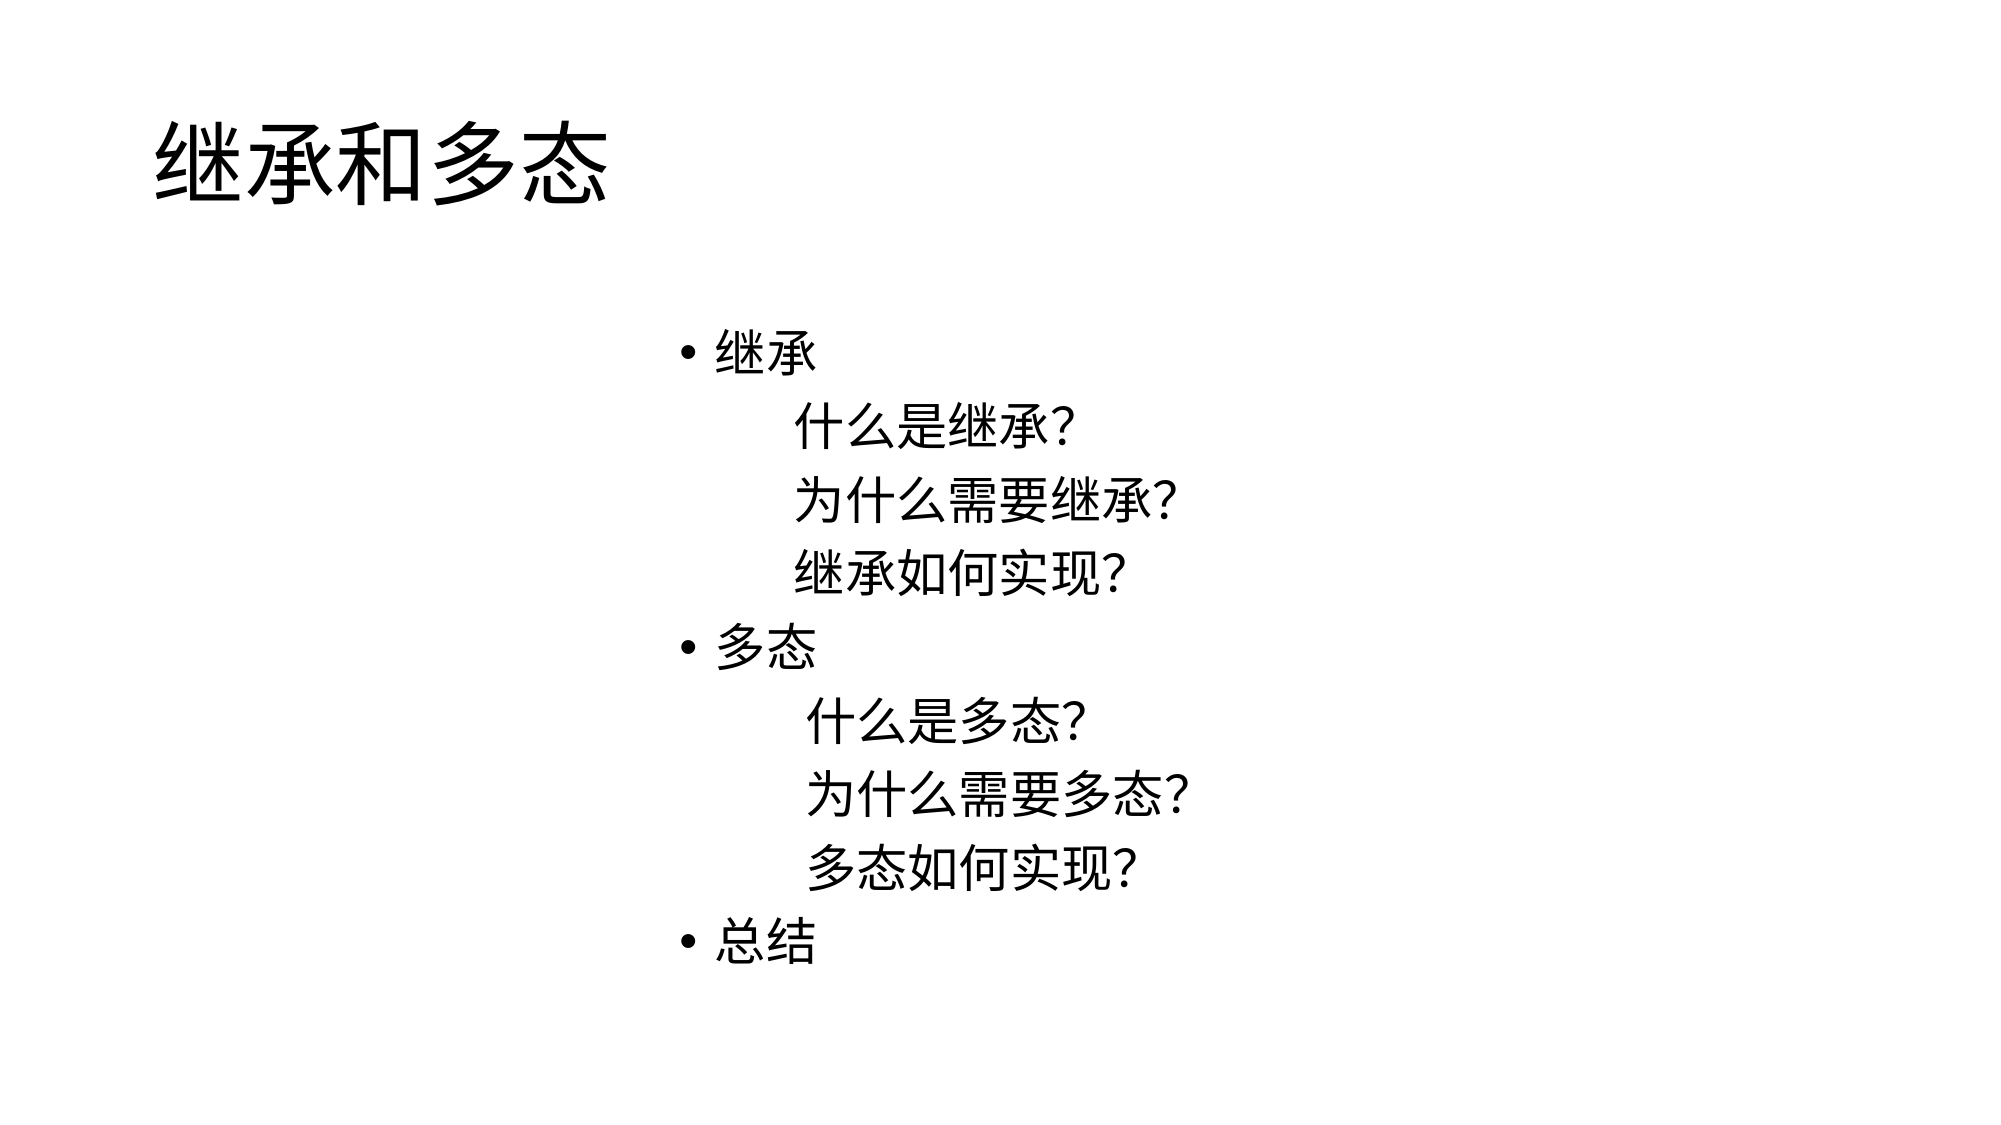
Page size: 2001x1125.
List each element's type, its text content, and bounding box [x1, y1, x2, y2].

list 继承 什么是继承？ 为什么需要继承？ 继承如何实现？ 多态 什么是多态？ 为什么需要多态？ 多态如何实现？ 总结 [664, 320, 1336, 983]
title 继承和多态 [137, 59, 1863, 278]
